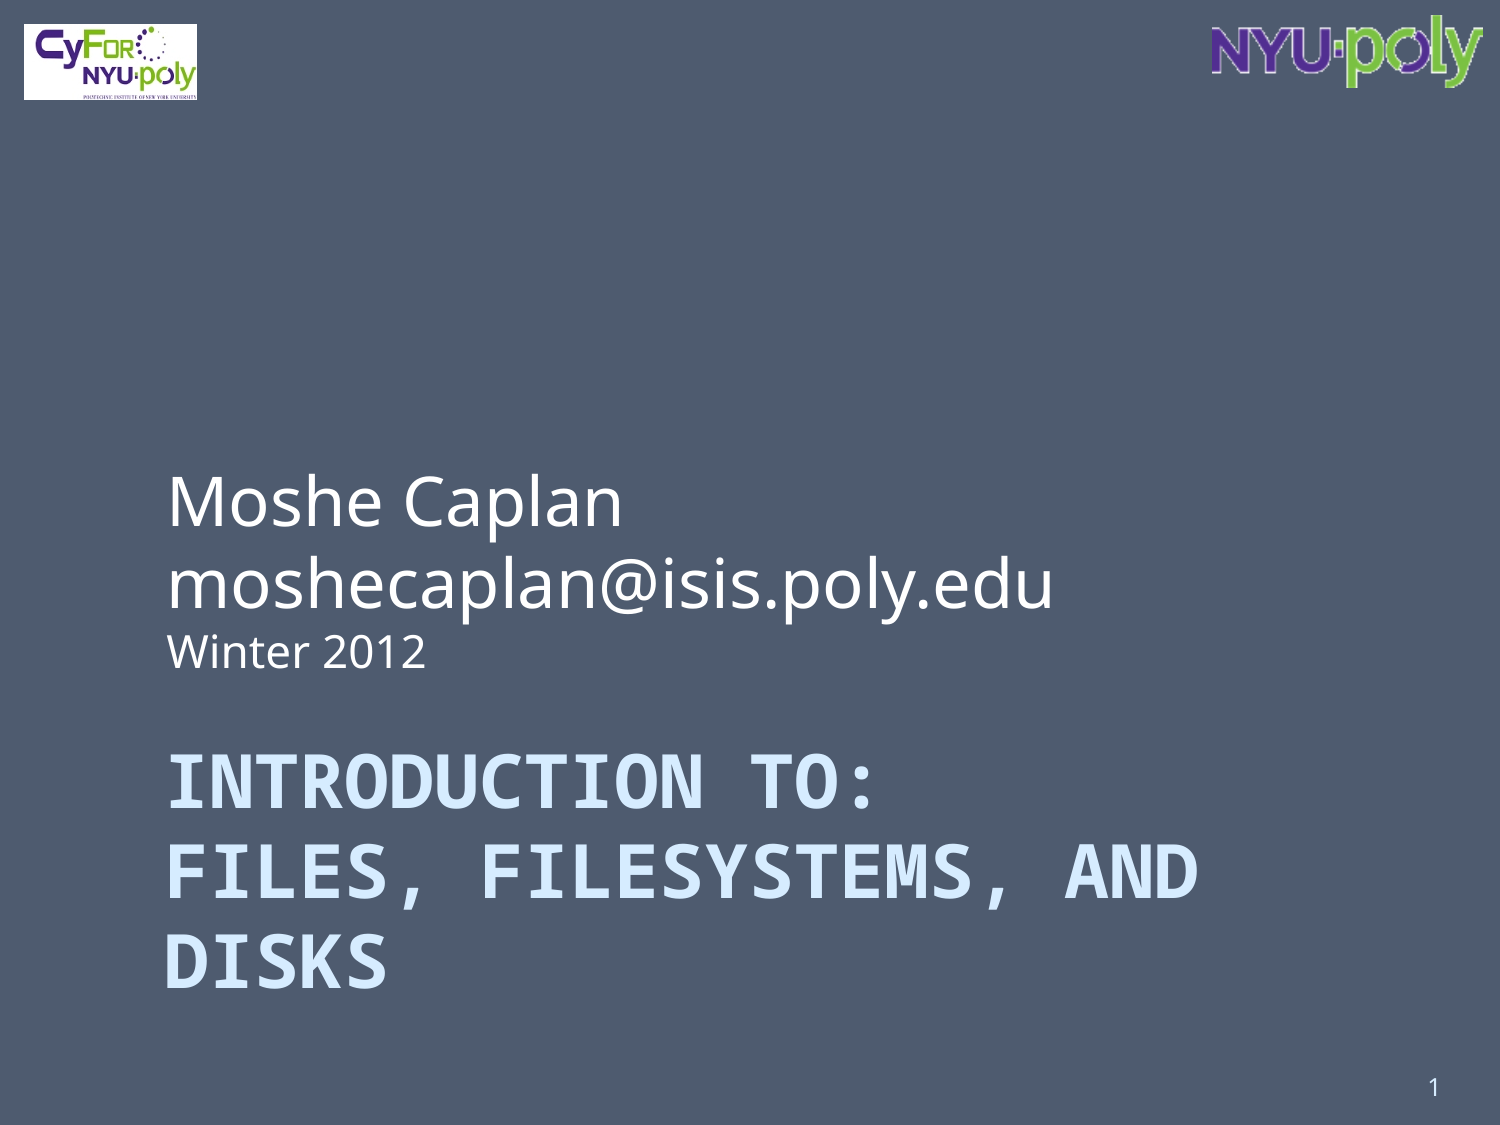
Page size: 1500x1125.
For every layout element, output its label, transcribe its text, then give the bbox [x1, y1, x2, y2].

picture [1212, 15, 1483, 88]
picture [24, 24, 197, 100]
slide_number 1 [1412, 1052, 1488, 1113]
subtitle Moshe Caplan moshecaplan@isis.poly.edu Winter 2012 [150, 450, 1425, 763]
title Introduction to: Files, Filesystems, and Disks [150, 763, 1425, 1050]
